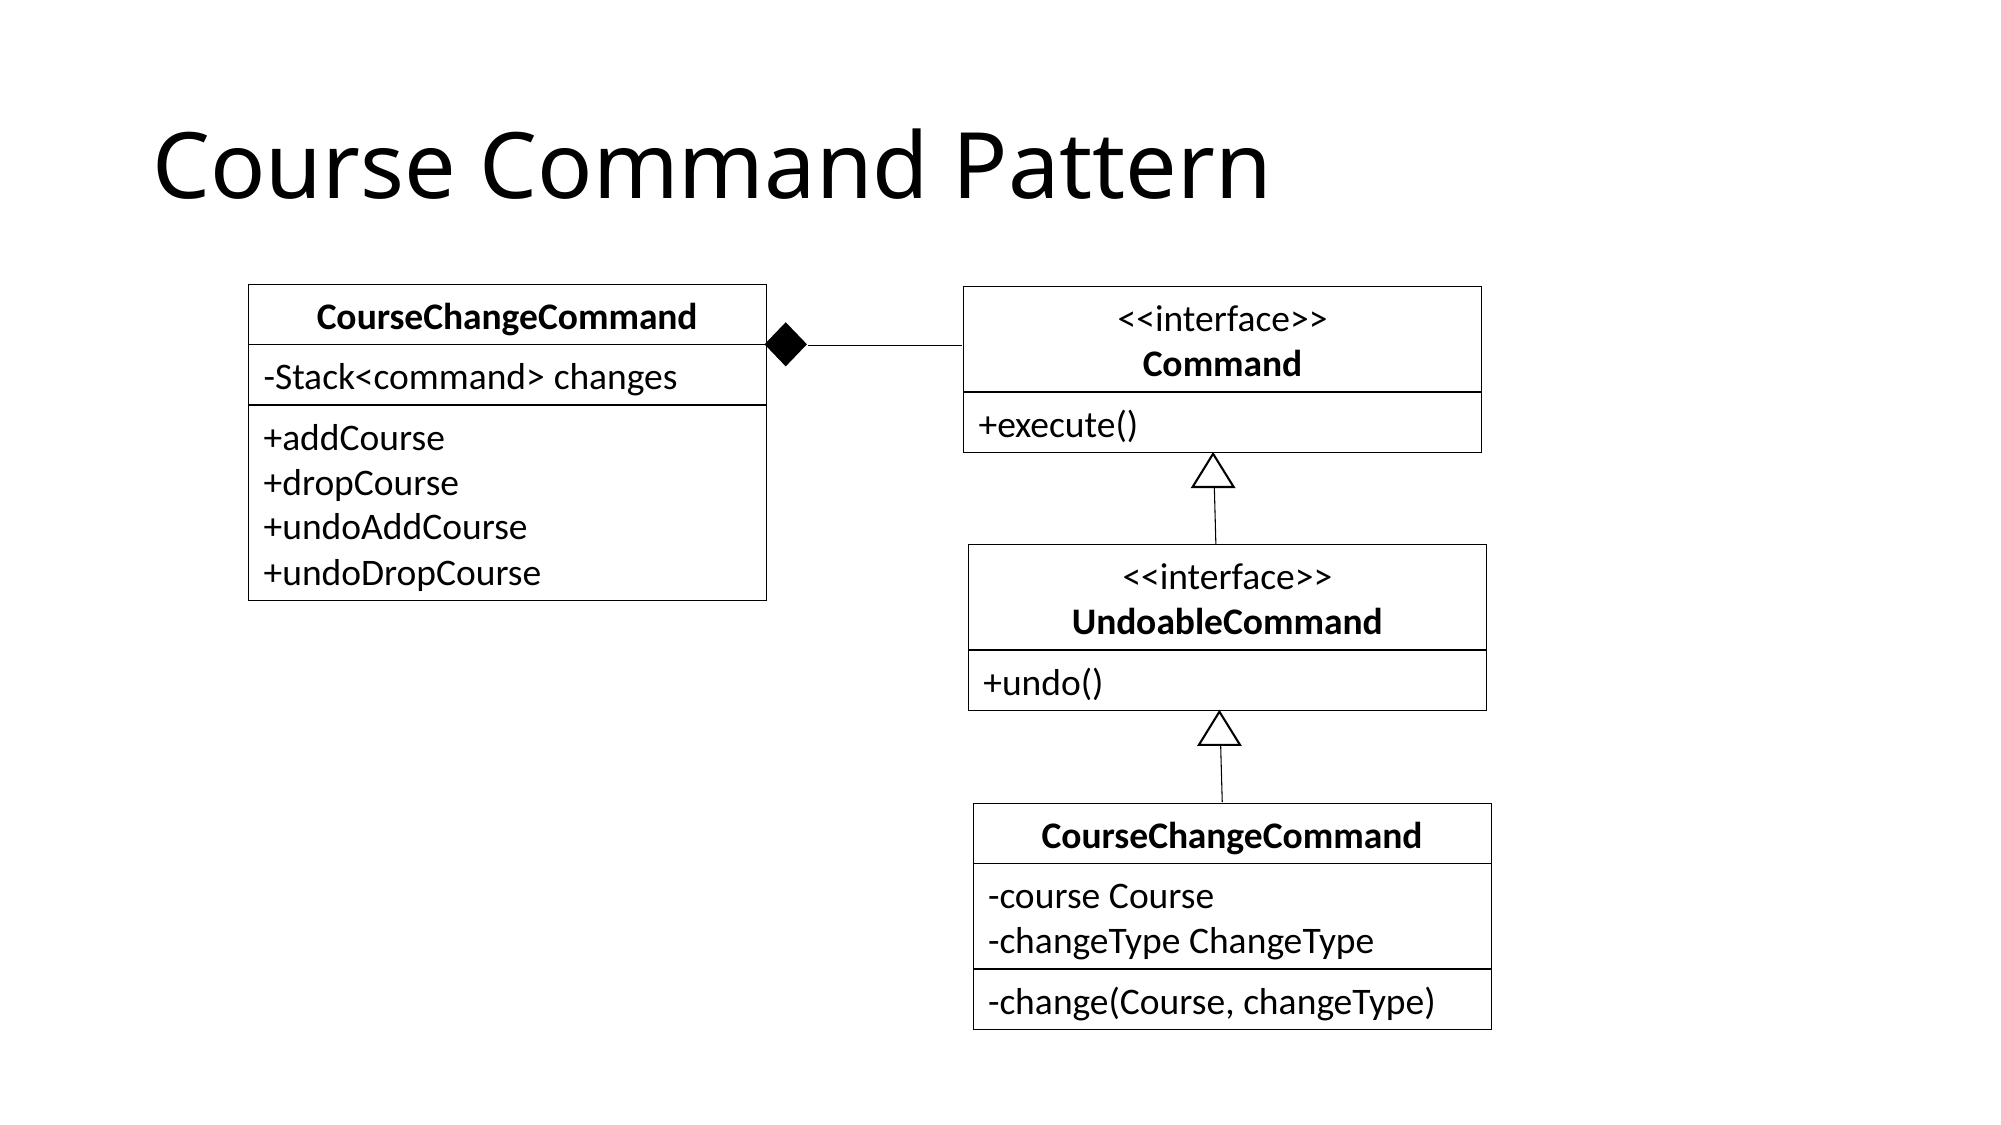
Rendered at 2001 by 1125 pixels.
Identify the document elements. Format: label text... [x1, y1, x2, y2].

text_box -change(Course, changeType) [973, 969, 1492, 1030]
text_box CourseChangeCommand [248, 284, 767, 344]
text_box CourseChangeCommand [973, 803, 1492, 863]
text_box -course Course -changeType ChangeType [973, 863, 1492, 969]
text_box [1190, 451, 1236, 489]
text_box -Stack<command> changes [248, 344, 767, 405]
text_box [1197, 711, 1242, 746]
title Course Command Pattern [137, 59, 1863, 278]
text_box +execute() [963, 392, 1482, 453]
text_box [764, 322, 807, 367]
text_box <<interface>> Command [963, 286, 1482, 392]
text_box <<interface>> UndoableCommand [968, 544, 1487, 650]
text_box +undo() [968, 650, 1487, 711]
text_box +addCourse +dropCourse +undoAddCourse +undoDropCourse [248, 405, 767, 601]
